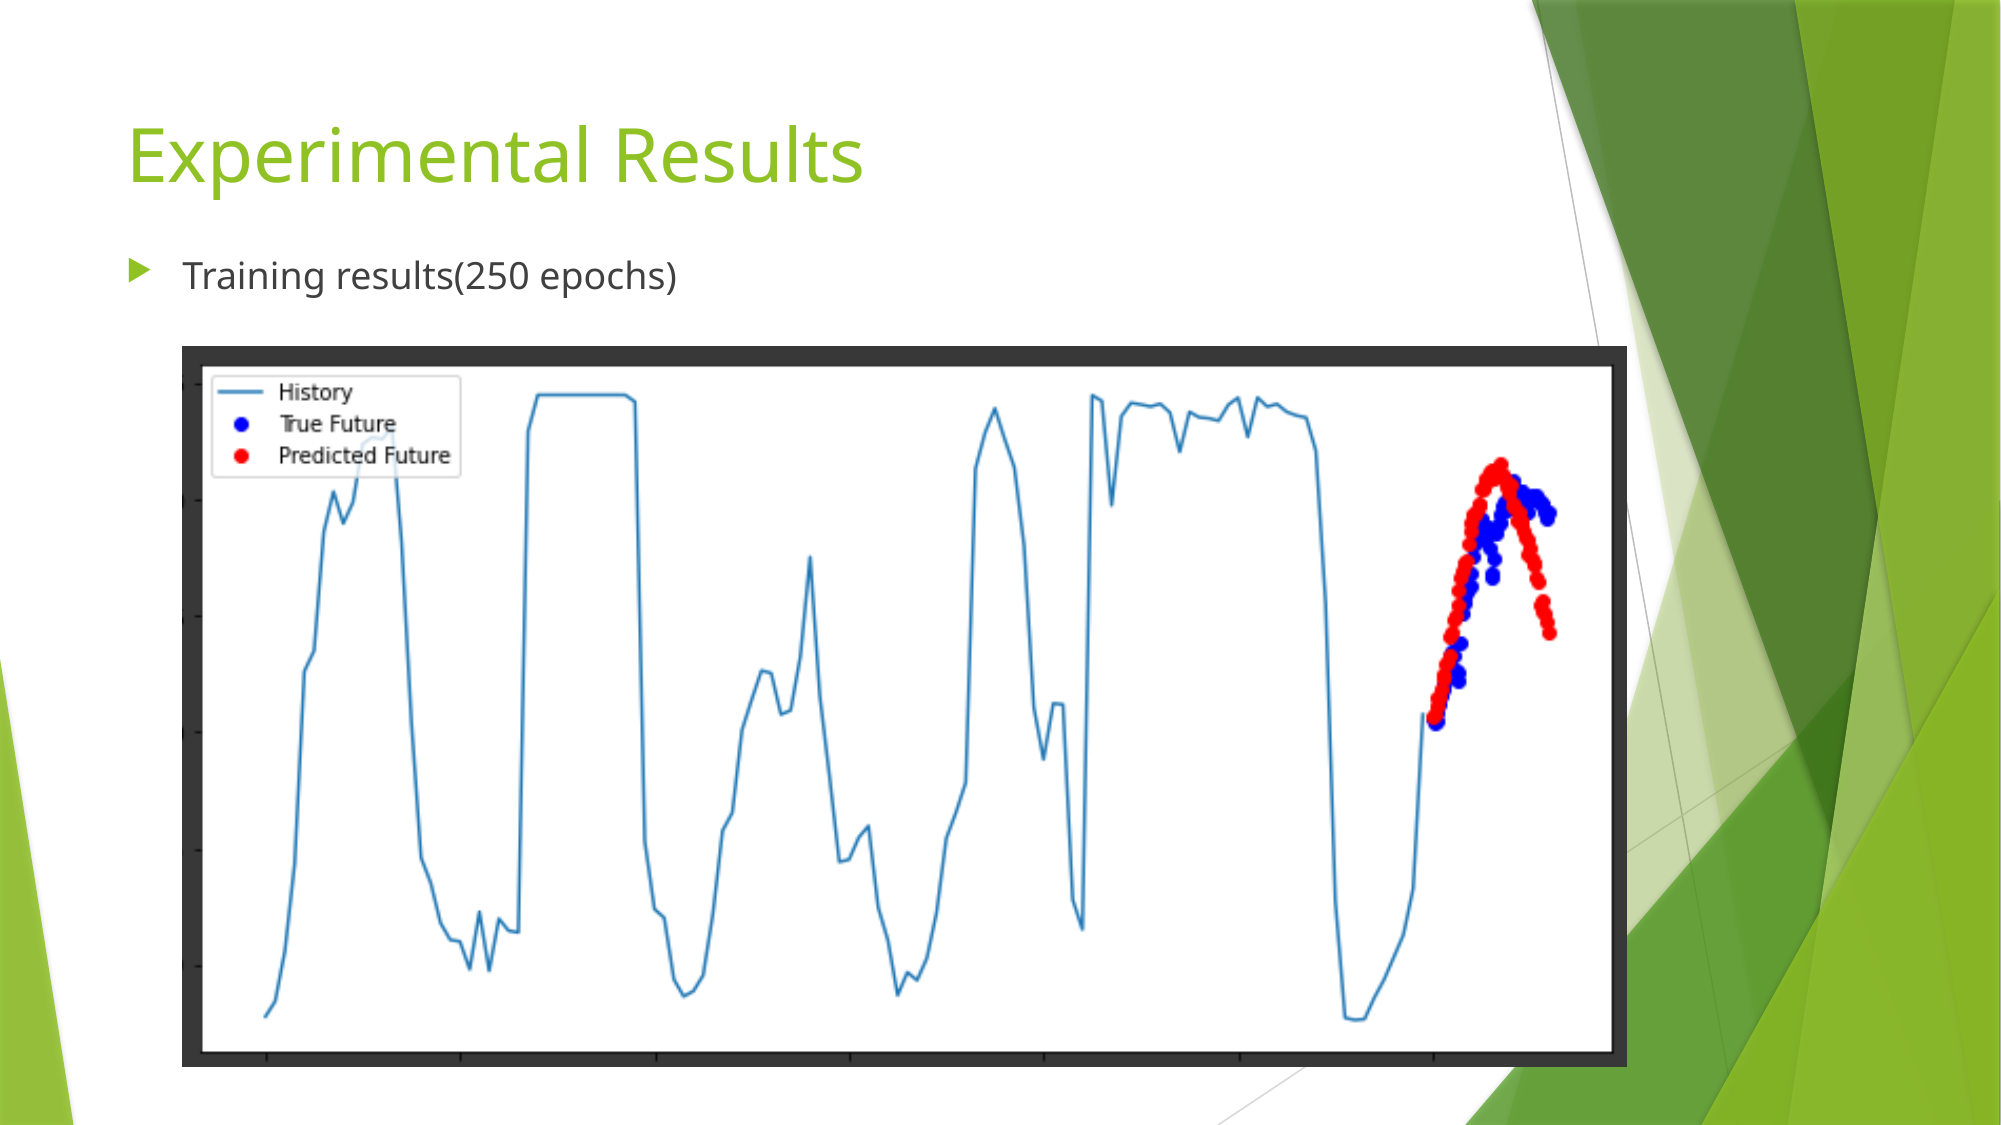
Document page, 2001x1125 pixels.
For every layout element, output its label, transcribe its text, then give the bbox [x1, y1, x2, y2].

title Experimental Results [111, 99, 1522, 244]
list Training results(250 epochs) [111, 244, 1522, 881]
picture [181, 345, 1627, 1067]
